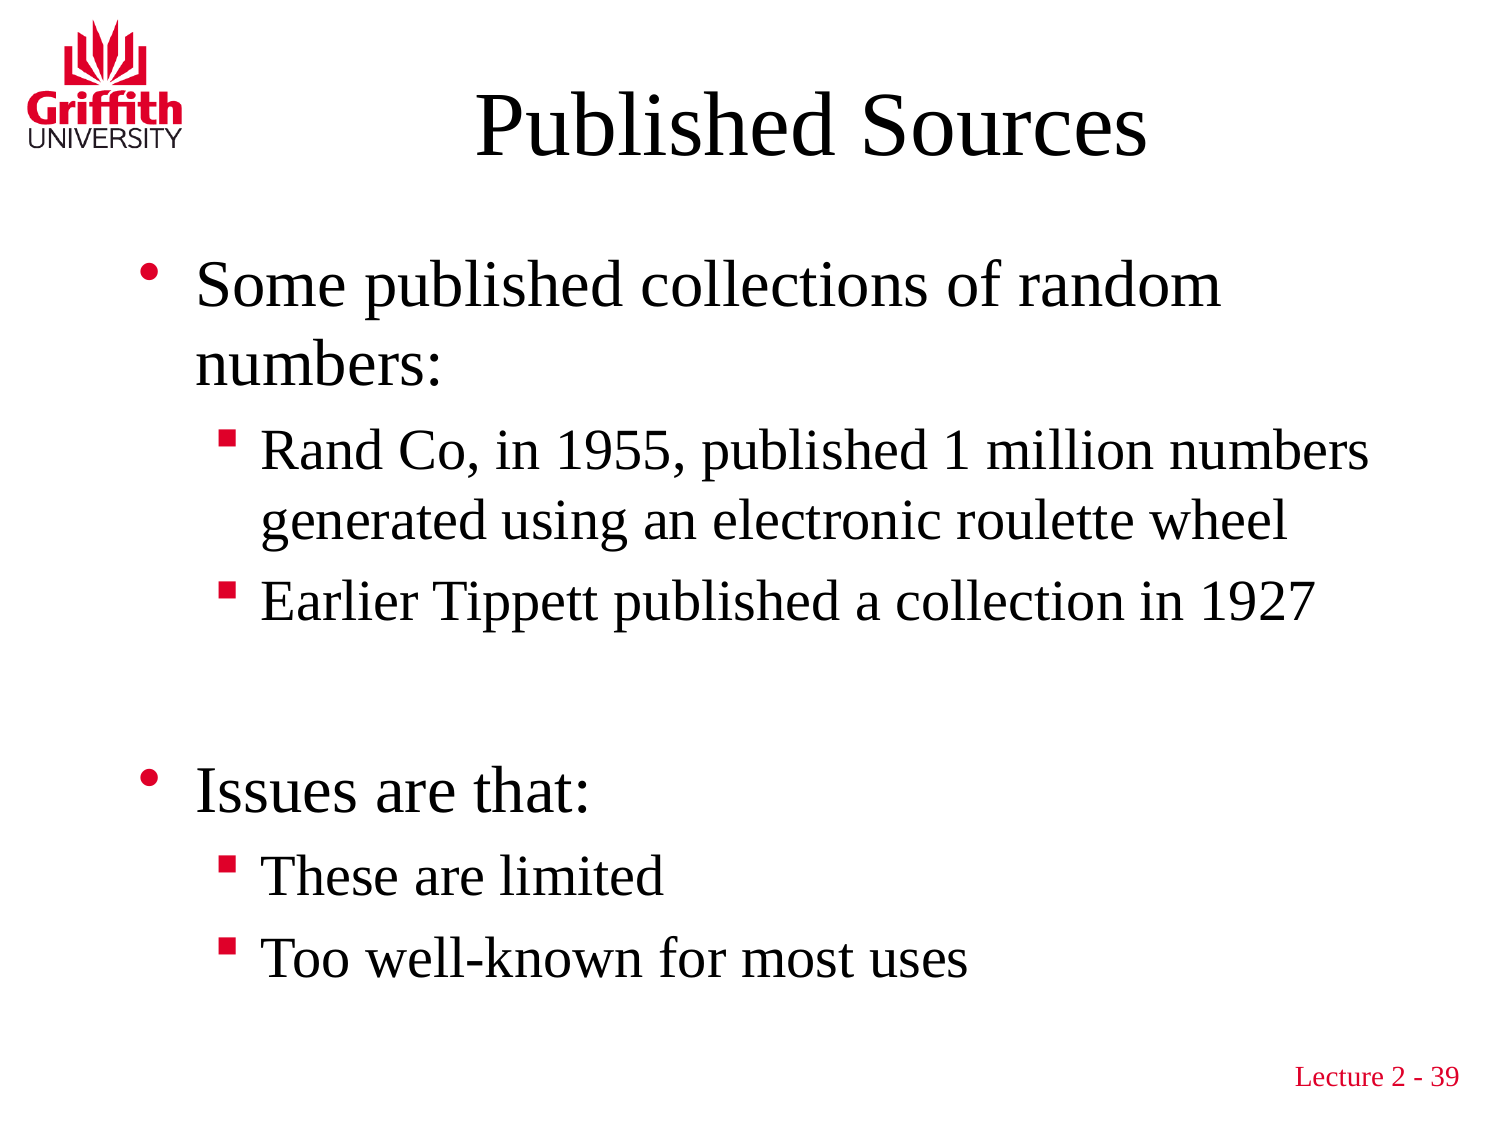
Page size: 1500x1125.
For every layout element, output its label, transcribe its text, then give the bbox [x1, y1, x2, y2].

list Some published collections of random numbers: Rand Co, in 1955, published 1 million numbers generated using an electronic roulette wheel Earlier Tippett published a collection in 1927 Issues are that: These are limited Too well-known for most uses [123, 231, 1475, 1033]
picture [23, 15, 186, 151]
slide_number Lecture 2 - 39 [1049, 1049, 1476, 1101]
title Published Sources [187, 24, 1438, 213]
